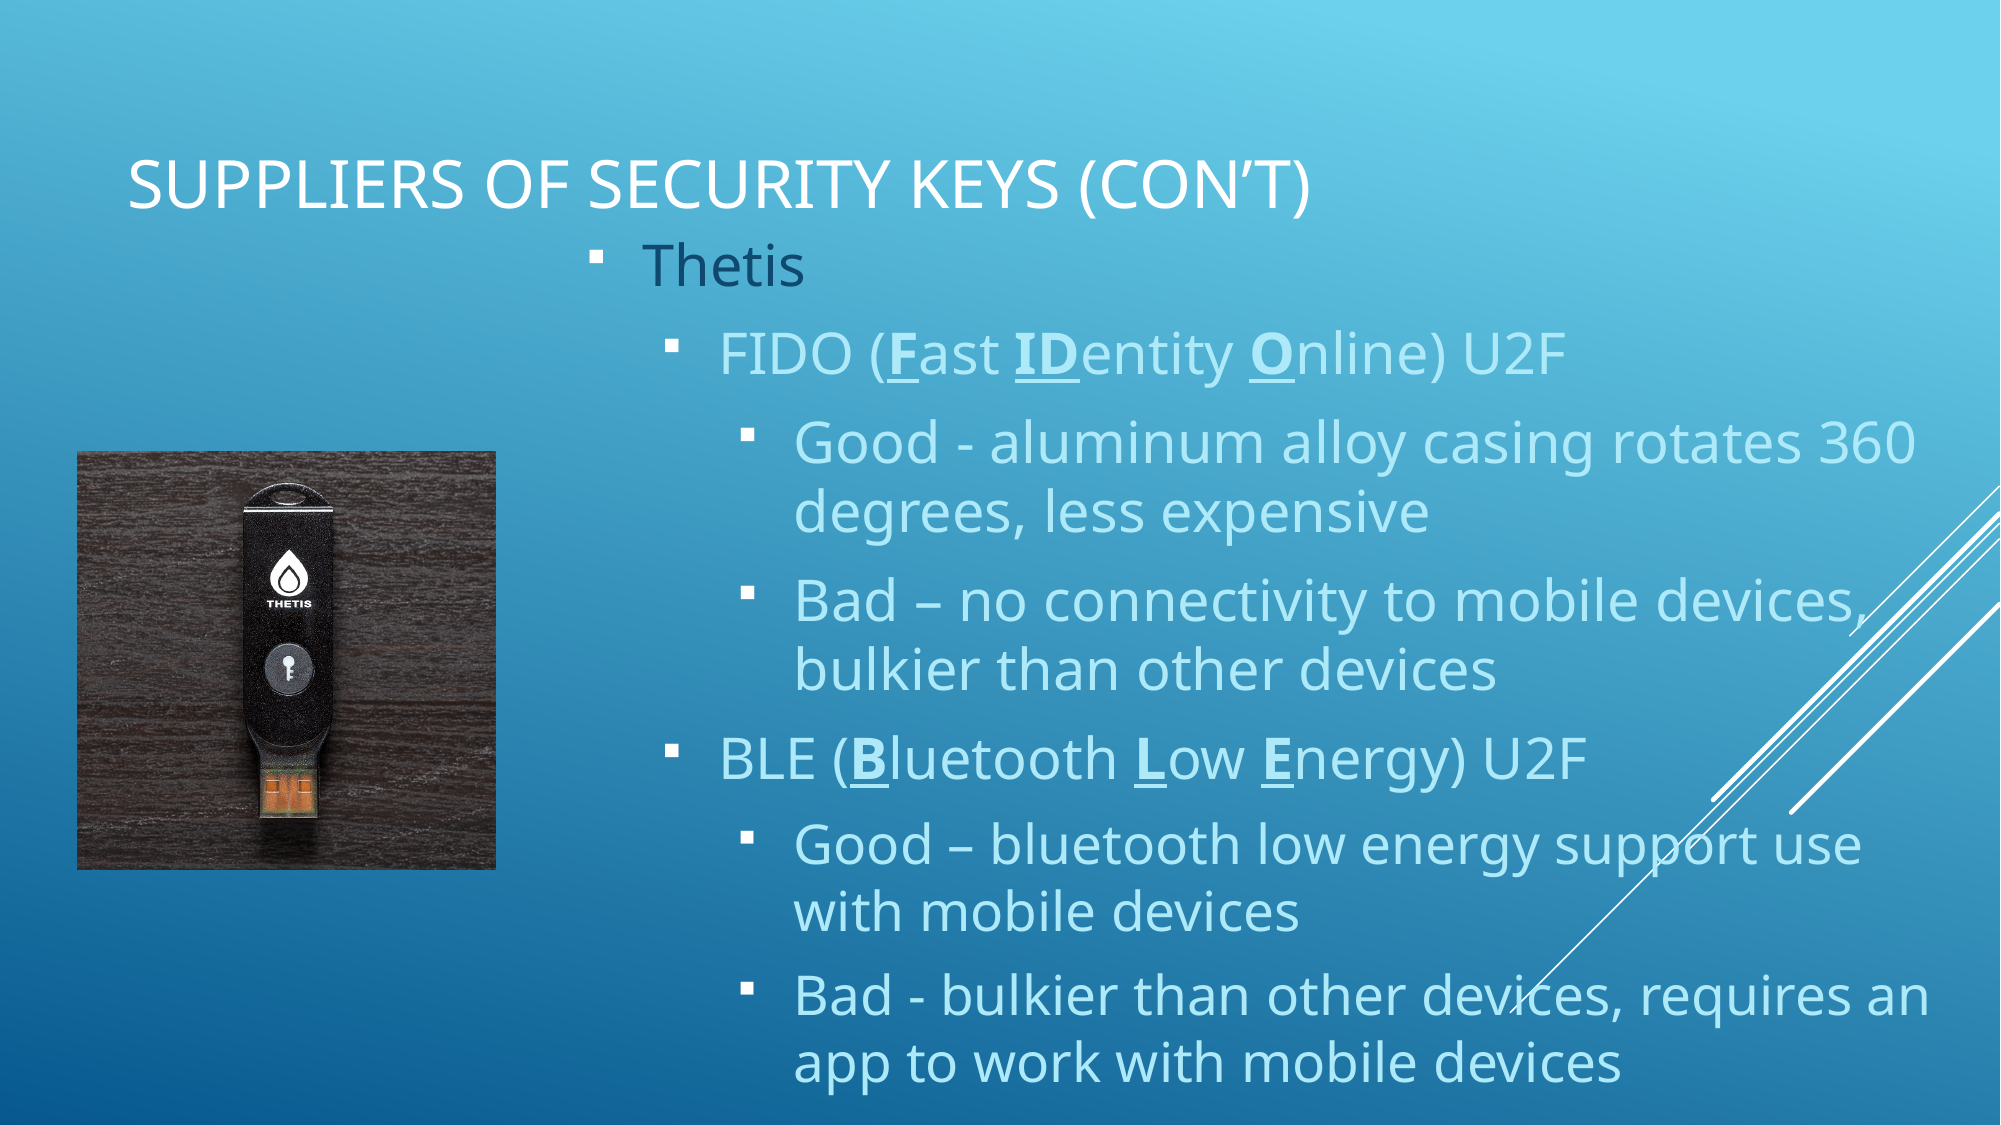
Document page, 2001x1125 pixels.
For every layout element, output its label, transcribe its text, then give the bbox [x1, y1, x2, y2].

list Thetis FIDO (Fast IDentity Online) U2F Good - aluminum alloy casing rotates 360 degrees, less expensive Bad – no connectivity to mobile devices, bulkier than other devices BLE (Bluetooth Low Energy) U2F Good – bluetooth low energy support use with mobile devices Bad - bulkier than other devices, requires an app to work with mobile devices [570, 215, 1972, 1106]
picture [77, 451, 496, 870]
title suppliers of security keys (con’t) [112, 112, 1346, 251]
